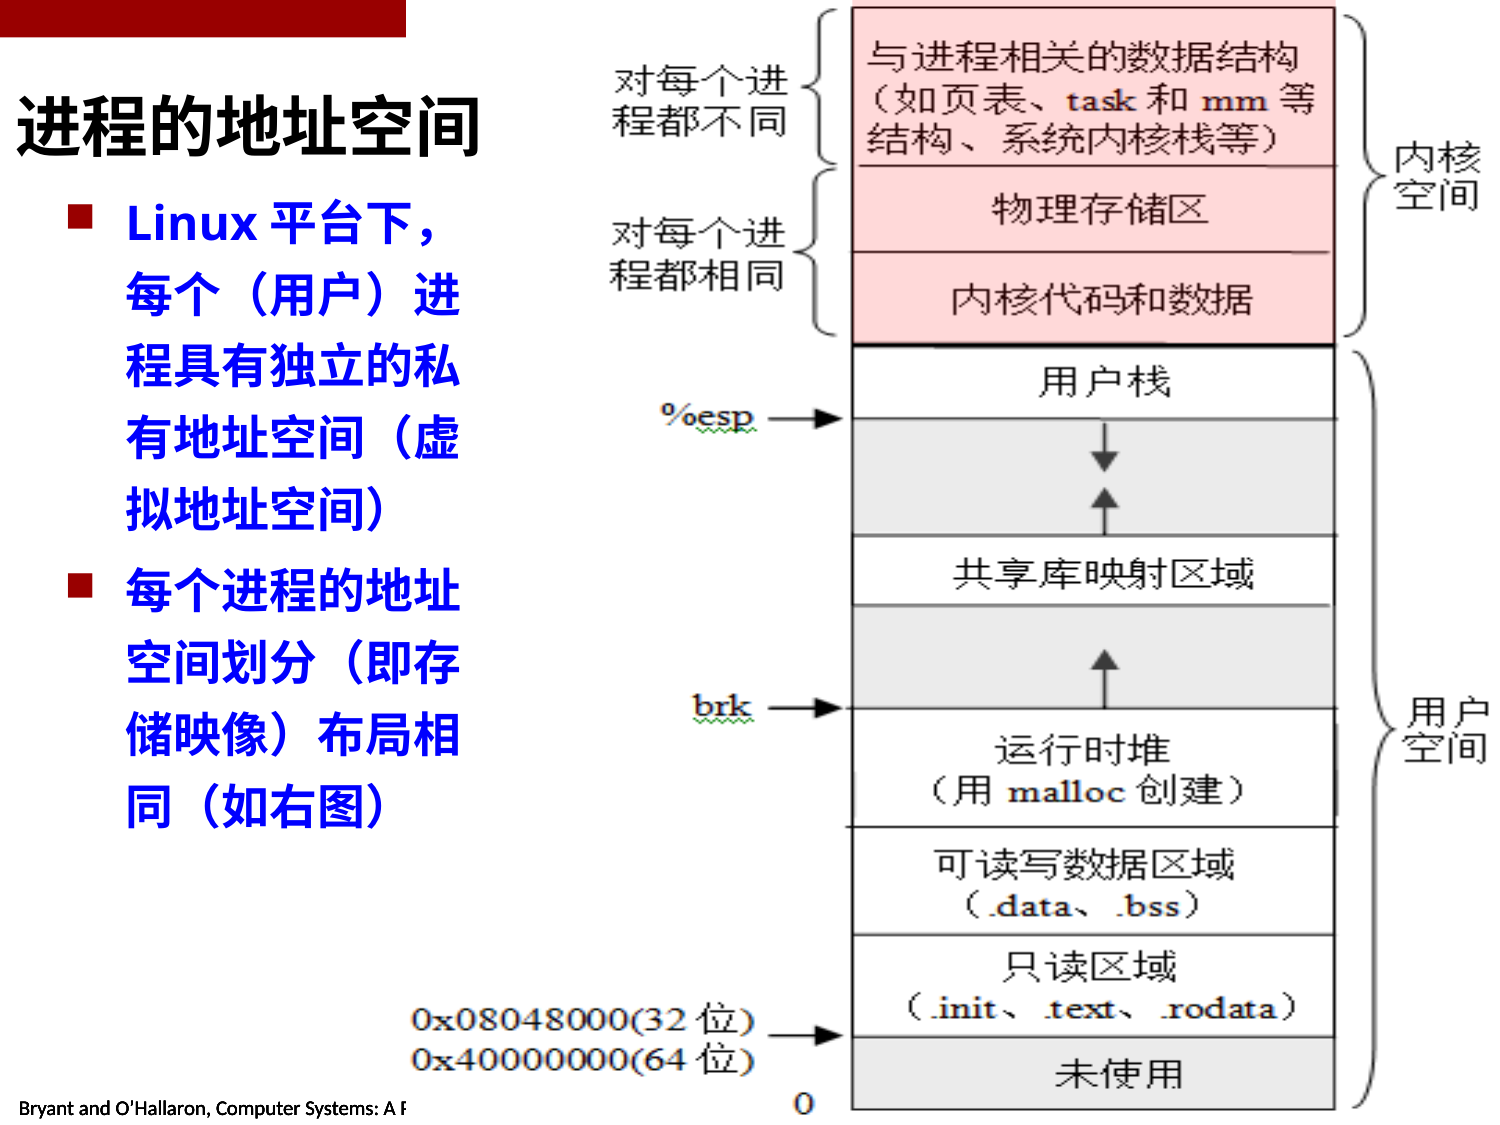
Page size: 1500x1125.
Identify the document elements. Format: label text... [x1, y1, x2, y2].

picture [406, 0, 1500, 1125]
title 进程的地址空间 [0, 78, 401, 171]
list Linux平台下，每个（用户）进程具有独立的私有地址空间（虚拟地址空间） 每个进程的地址空间划分（即存储映像）布局相同（如右图） [53, 171, 401, 961]
